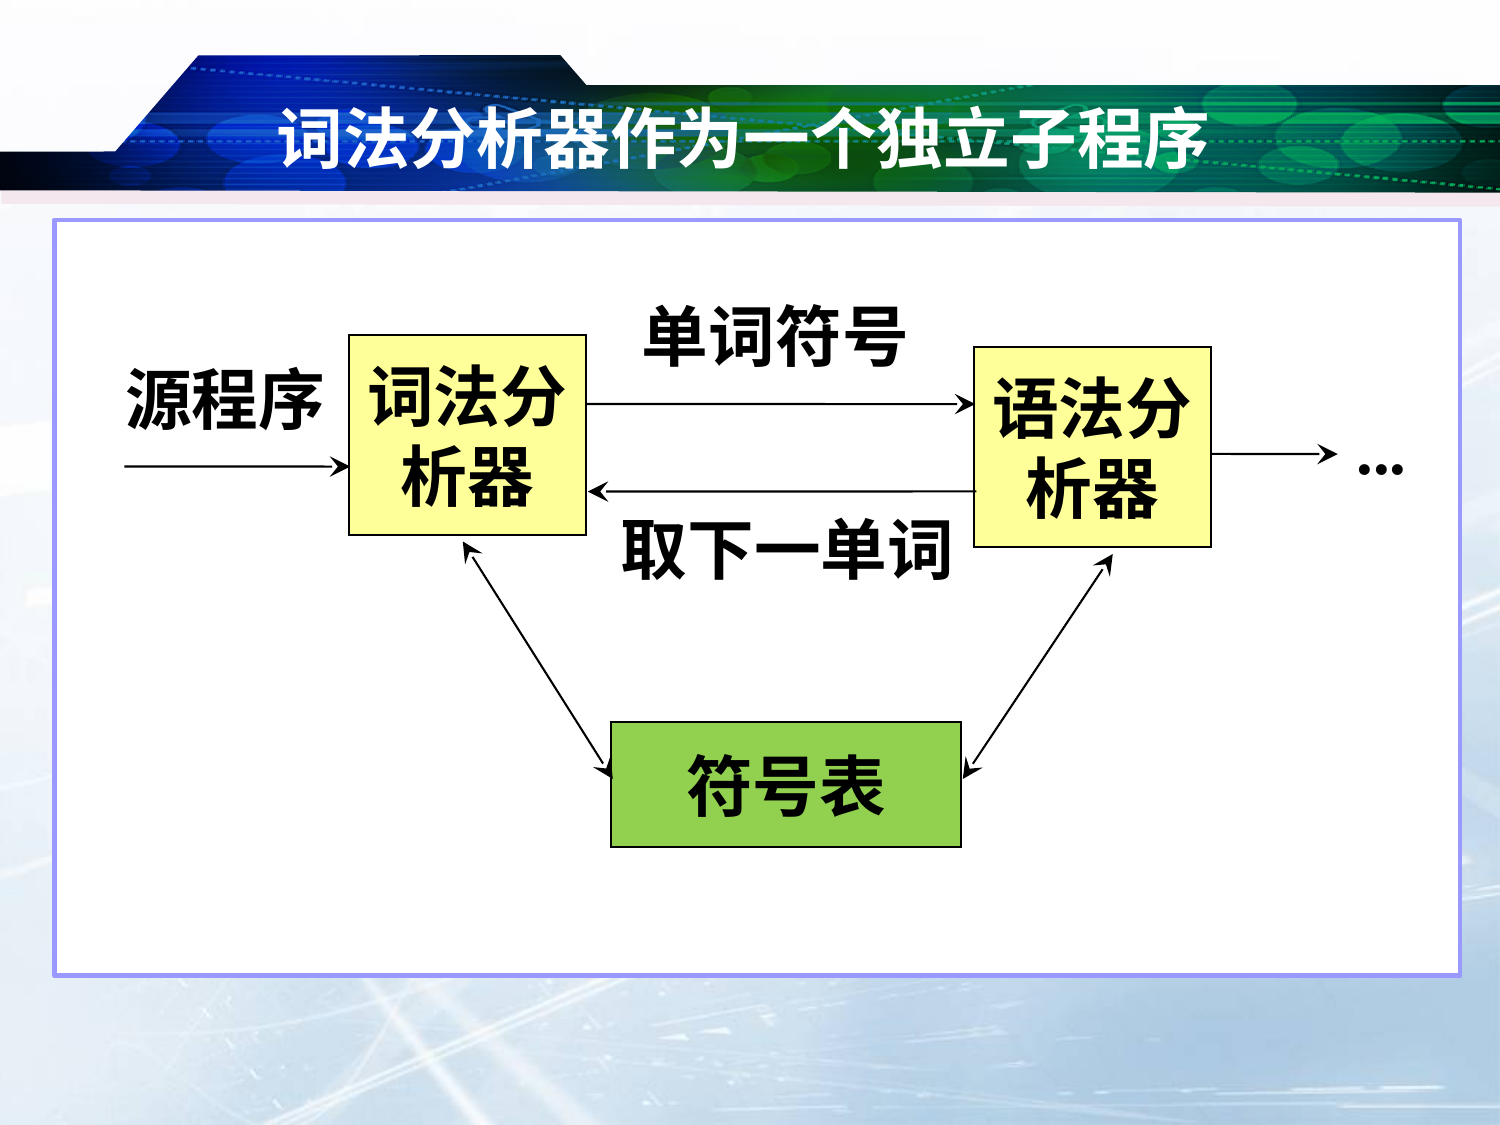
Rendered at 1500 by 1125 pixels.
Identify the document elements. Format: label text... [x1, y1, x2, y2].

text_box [587, 491, 976, 539]
picture [0, 0, 1500, 1125]
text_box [100, 341, 351, 467]
text_box [54, 219, 1460, 976]
text_box 词法分析器作为一个独立子程序 [99, 90, 1388, 183]
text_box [587, 278, 976, 405]
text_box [348, 334, 1212, 848]
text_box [1212, 391, 1451, 505]
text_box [462, 541, 1114, 780]
